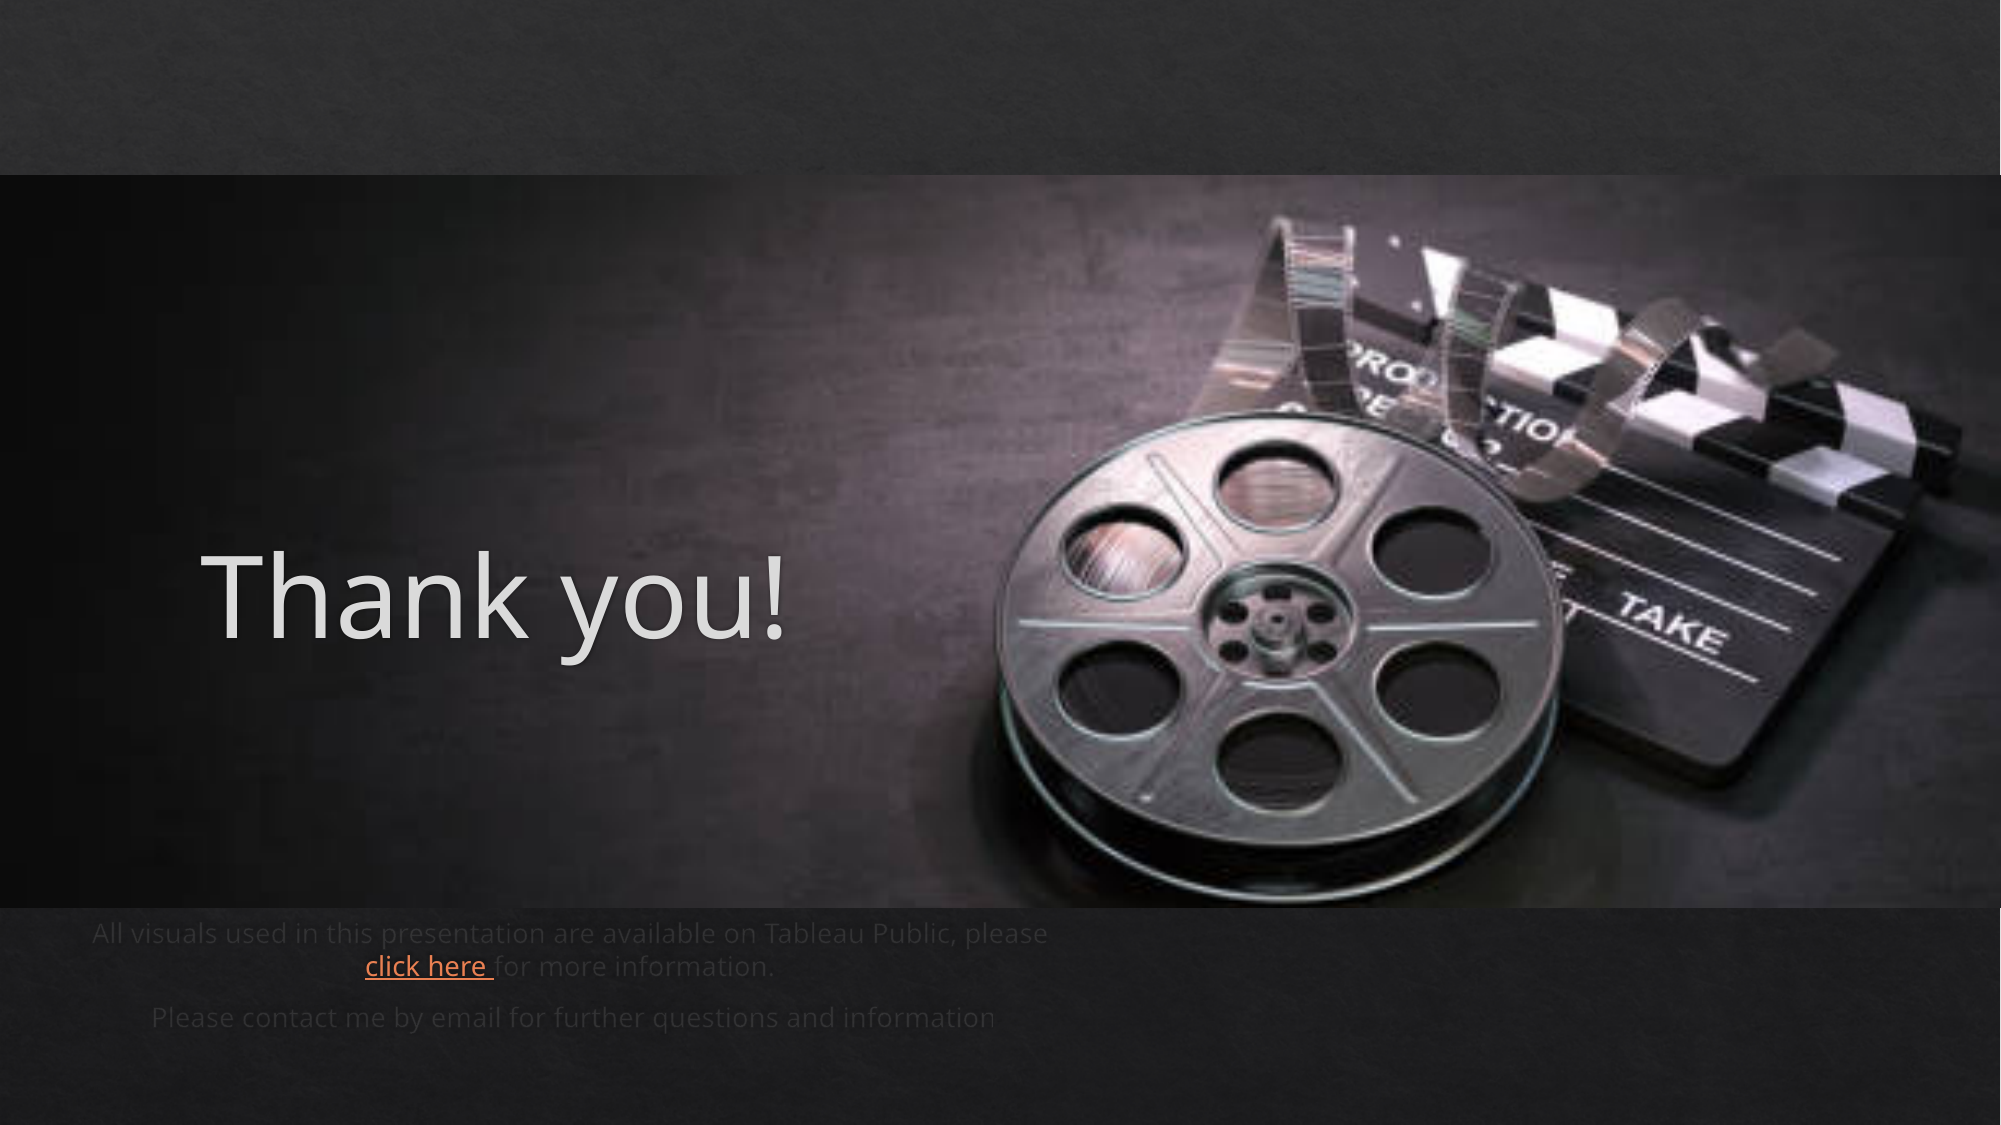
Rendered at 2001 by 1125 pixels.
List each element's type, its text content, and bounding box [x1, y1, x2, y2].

picture [0, 175, 2001, 908]
subtitle All visuals used in this presentation are available on Tableau Public, please click here for more information. Please contact me by email for further questions and information [15, 923, 1133, 1041]
